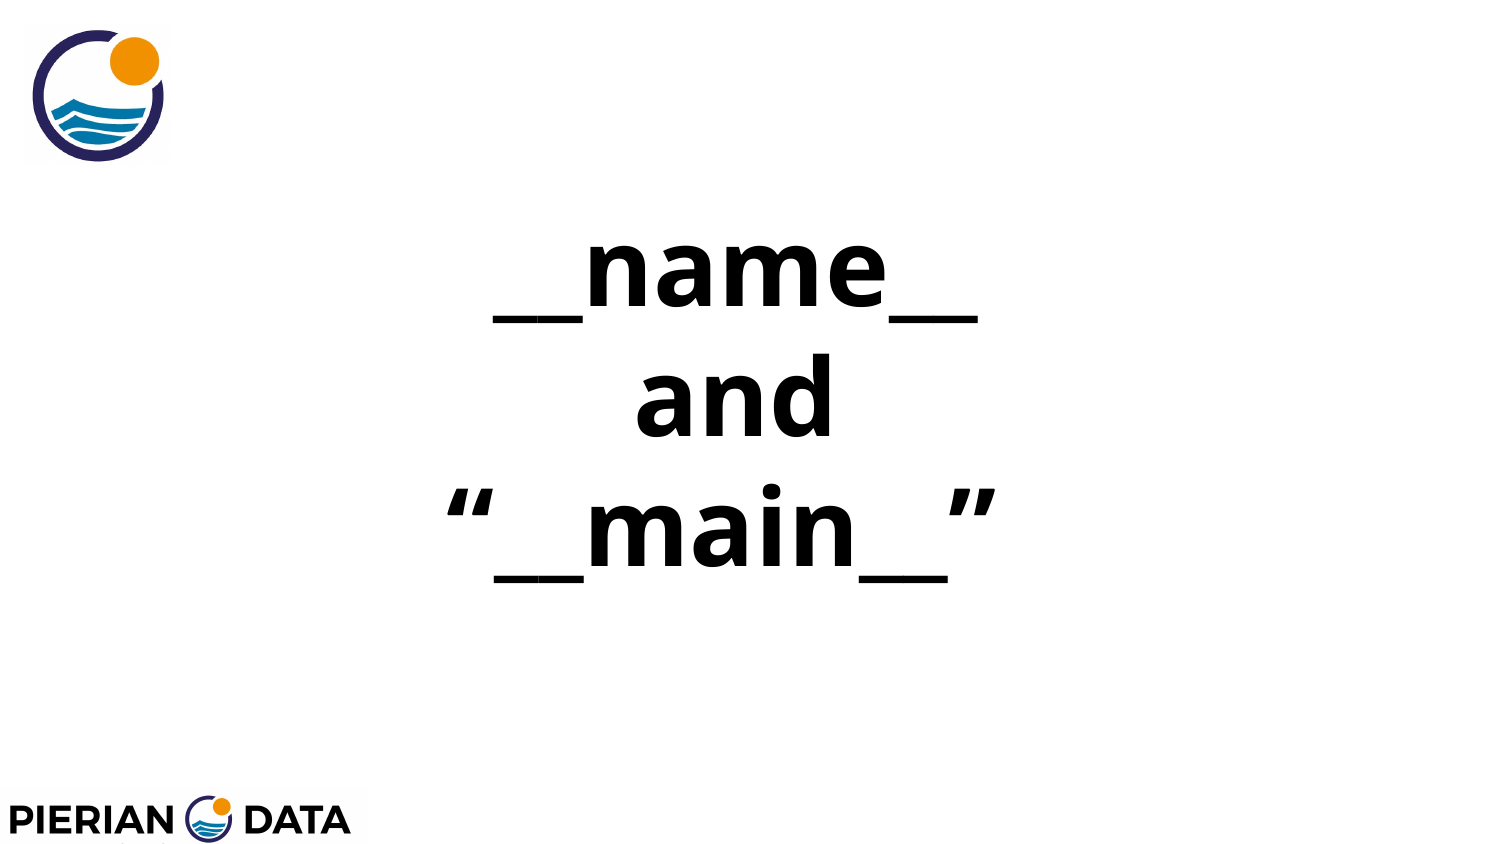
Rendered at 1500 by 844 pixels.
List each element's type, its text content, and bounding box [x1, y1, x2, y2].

title __name__ and “__main__” [51, 372, 1449, 603]
picture [0, 787, 368, 844]
picture [24, 24, 172, 167]
